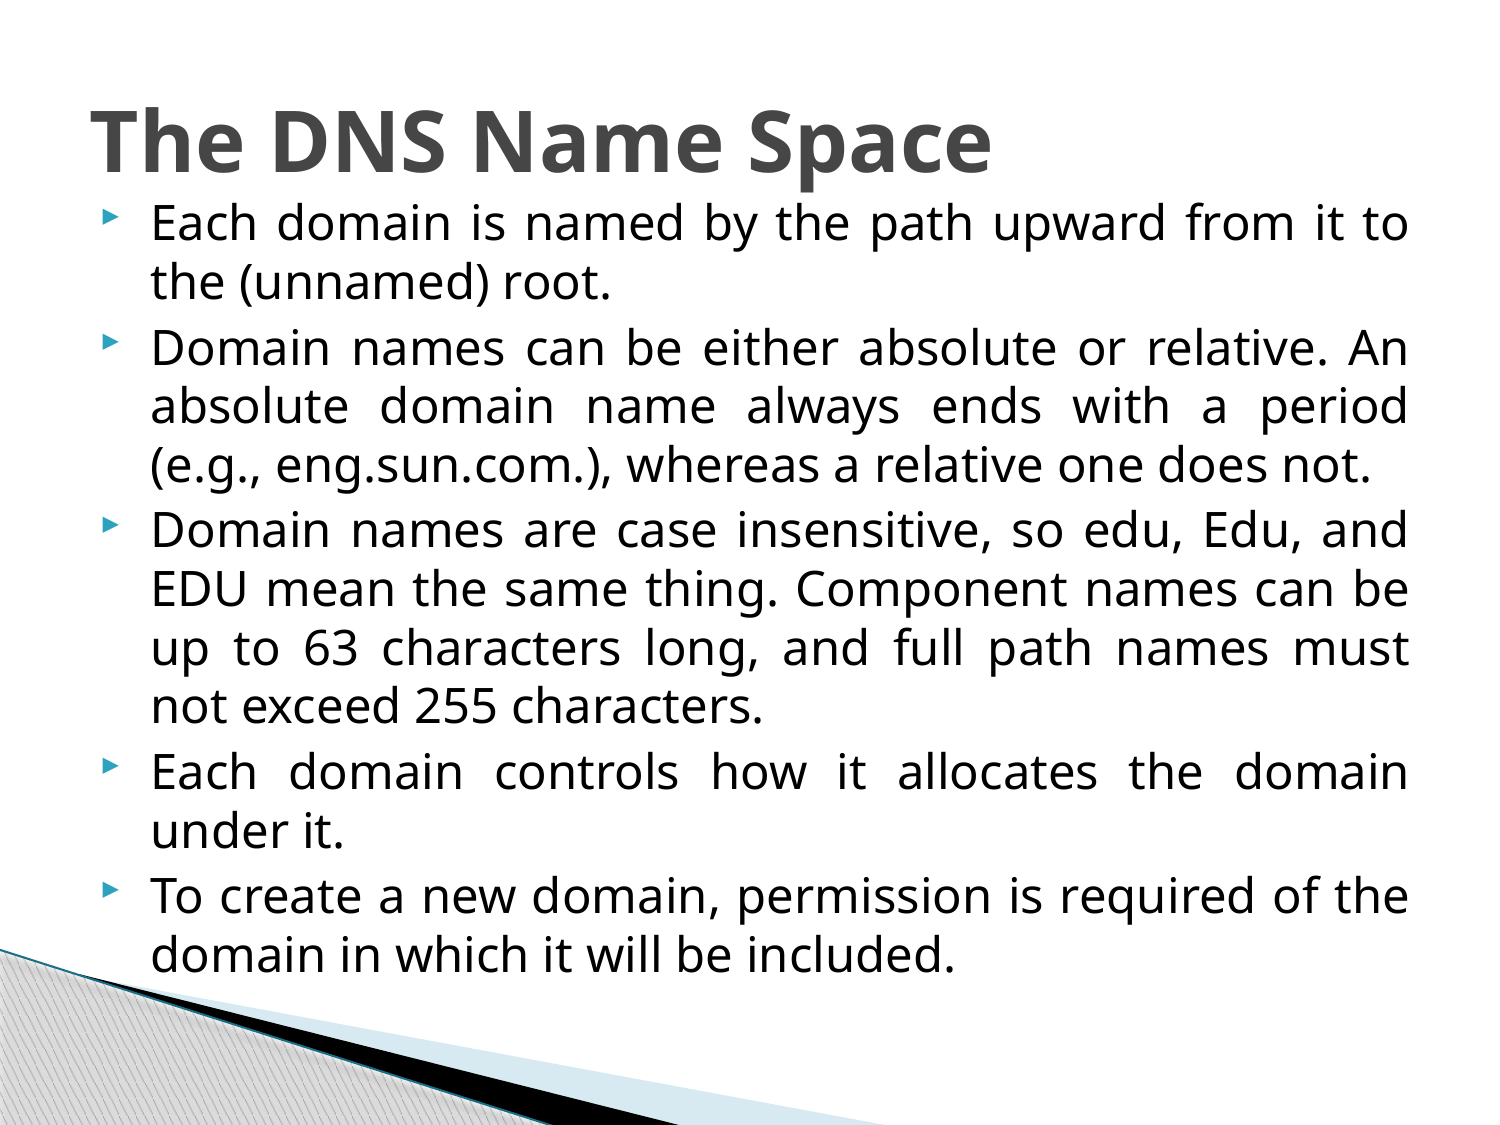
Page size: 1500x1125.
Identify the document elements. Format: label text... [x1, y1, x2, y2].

title The DNS Name Space [75, 45, 1425, 233]
list Each domain is named by the path upward from it to the (unnamed) root. Domain names can be either absolute or relative. An absolute domain name always ends with a period (e.g., eng.sun.com.), whereas a relative one does not. Domain names are case insensitive, so edu, Edu, and EDU mean the same thing. Component names can be up to 63 characters long, and full path names must not exceed 255 characters. Each domain controls how it allocates the domain under it. To create a new domain, permission is required of the domain in which it will be included. [76, 184, 1427, 1003]
